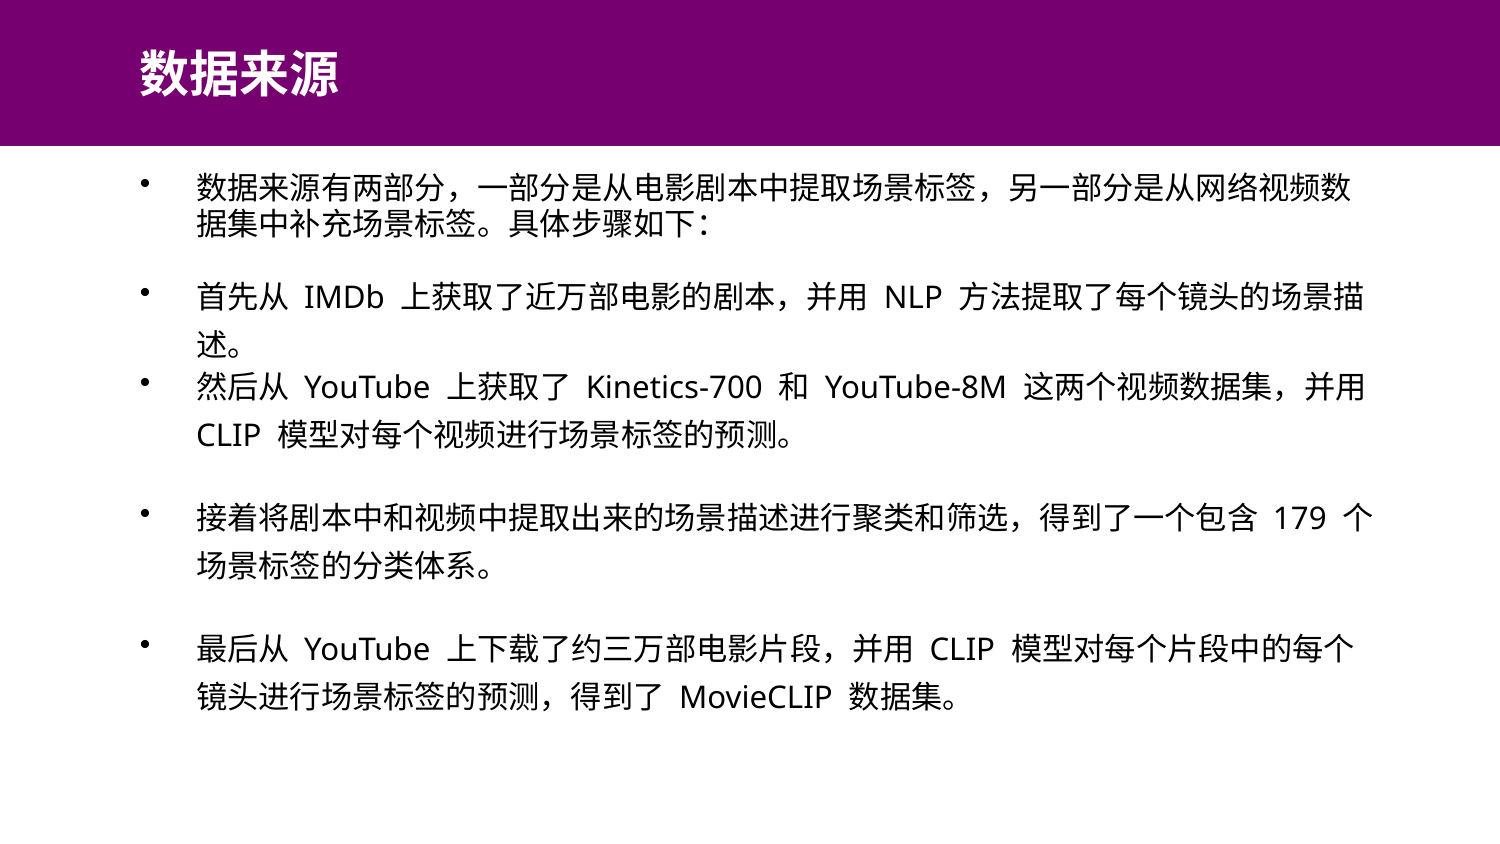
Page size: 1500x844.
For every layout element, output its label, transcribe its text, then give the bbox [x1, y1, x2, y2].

text_box 数据来源 [125, 27, 1406, 118]
text_box [0, 0, 1500, 146]
text_box 然后从 YouTube 上获取了 Kinetics-700 和 YouTube-8M 这两个视频数据集，并用 CLIP 模型对每个视频进行场景标签的预测。 [125, 349, 1391, 480]
text_box 数据来源有两部分，一部分是从电影剧本中提取场景标签，另一部分是从网络视频数据集中补充场景标签。具体步骤如下： [125, 162, 1391, 261]
text_box 最后从 YouTube 上下载了约三万部电影片段，并用 CLIP 模型对每个片段中的每个镜头进行场景标签的预测，得到了 MovieCLIP 数据集。 [125, 611, 1391, 743]
text_box 首先从 IMDb 上获取了近万部电影的剧本，并用 NLP 方法提取了每个镜头的场景描述。 [125, 261, 1391, 349]
text_box 接着将剧本中和视频中提取出来的场景描述进行聚类和筛选，得到了一个包含 179 个场景标签的分类体系。 [125, 480, 1391, 611]
